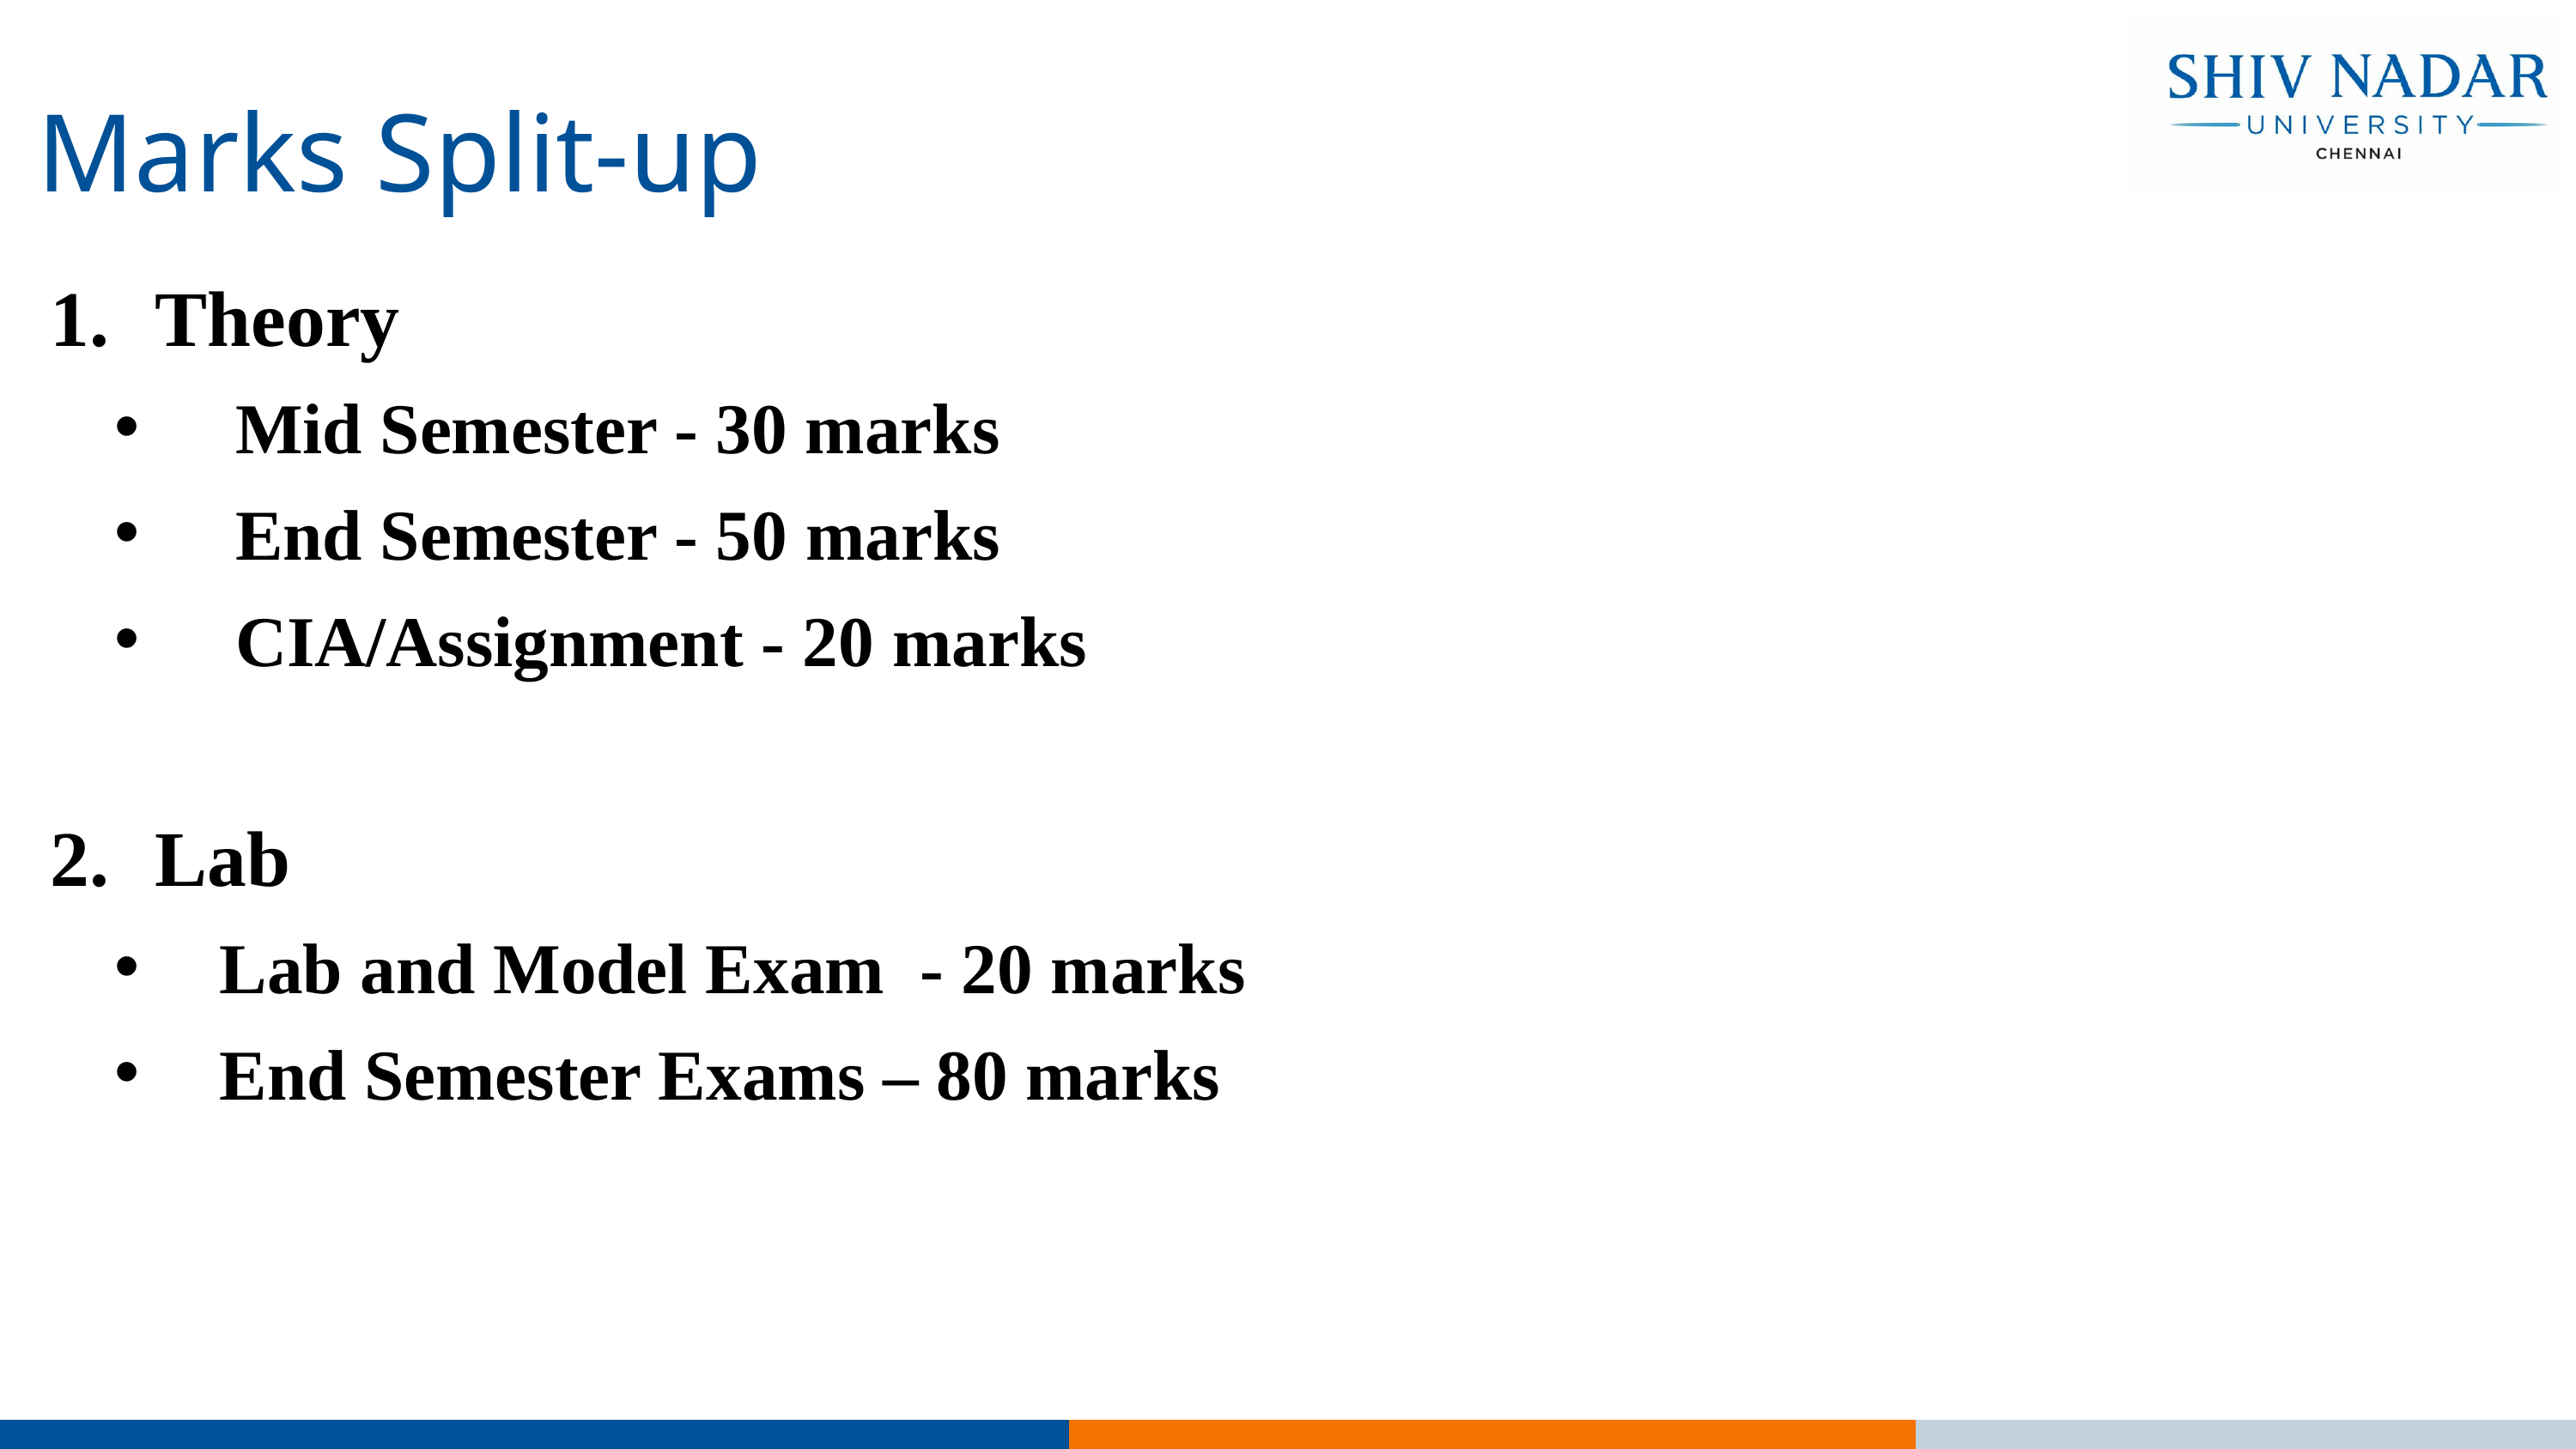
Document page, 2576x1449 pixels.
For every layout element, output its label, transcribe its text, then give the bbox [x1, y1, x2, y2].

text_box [1068, 1419, 1914, 1449]
picture [2124, 11, 2566, 197]
text_box Marks Split-up [37, 63, 1682, 202]
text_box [0, 1419, 1067, 1449]
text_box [1915, 1419, 2576, 1449]
text_box Theory Mid Semester - 30 marks End Semester - 50 marks CIA/Assignment - 20 marks Lab Lab and Model Exam - 20 marks End Semester Exams – 80 marks [37, 202, 2501, 1121]
